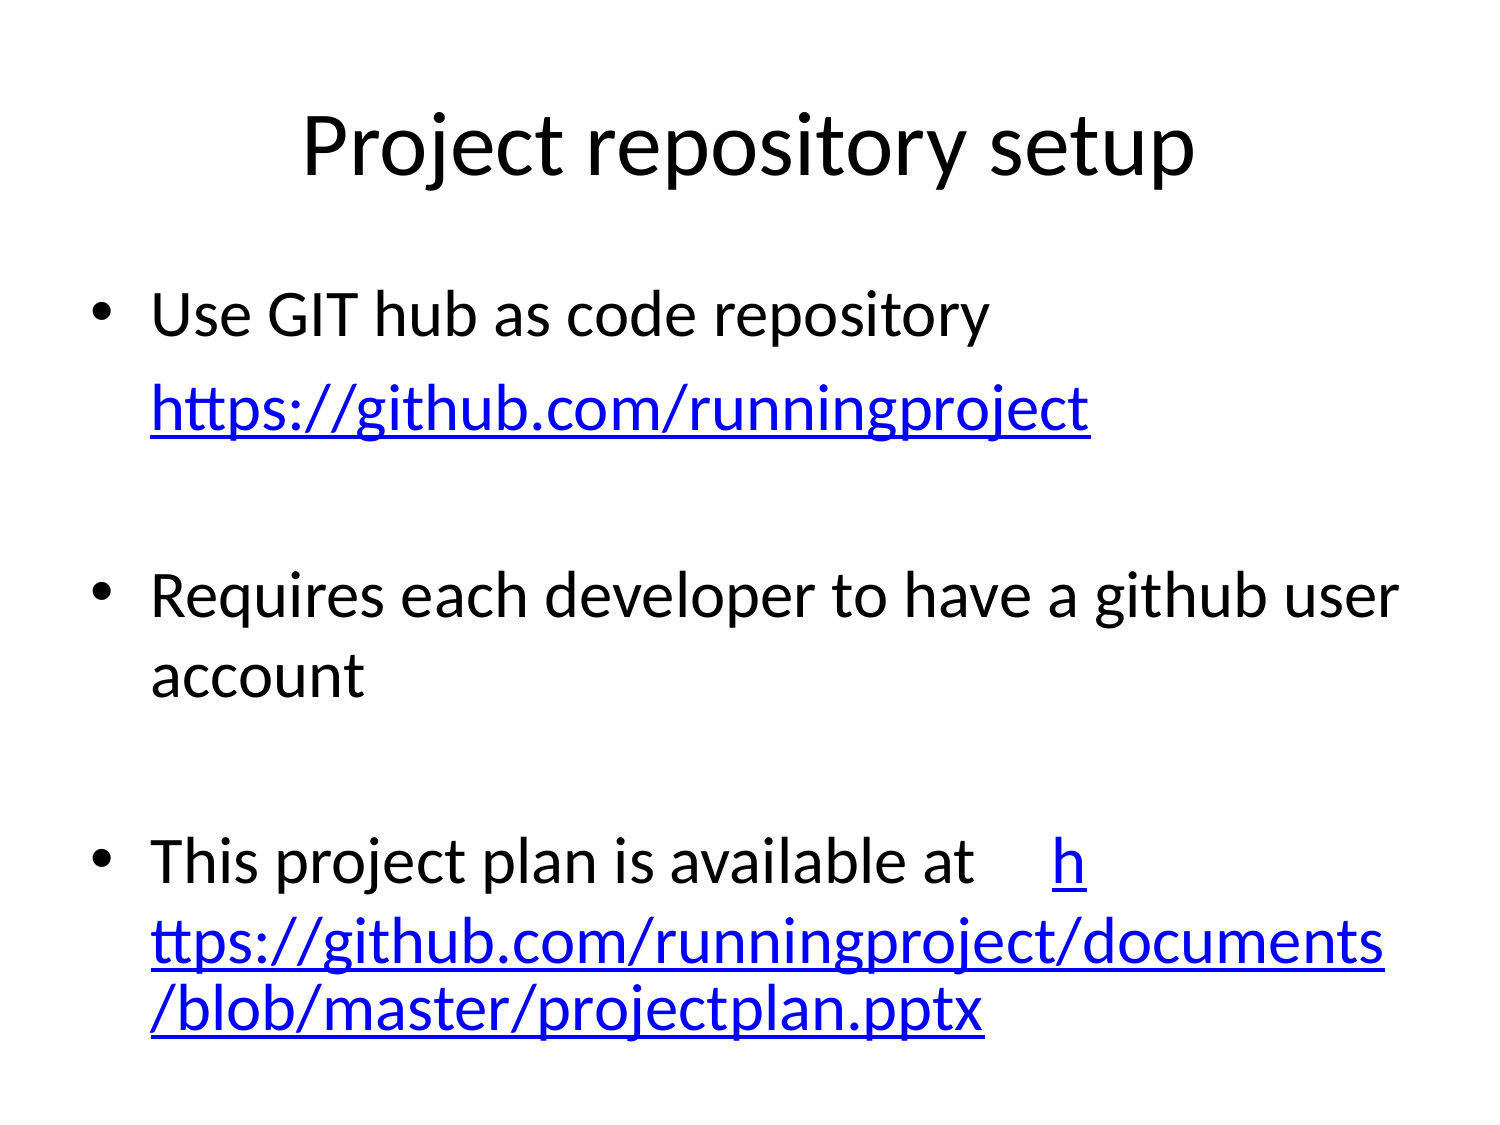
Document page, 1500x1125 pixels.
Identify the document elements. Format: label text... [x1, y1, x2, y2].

title Project repository setup [75, 45, 1425, 233]
list Use GIT hub as code repository https://github.com/runningproject Requires each developer to have a github user account This project plan is available at https://github.com/runningproject/documents/blob/master/projectplan.pptx [75, 262, 1425, 1005]
